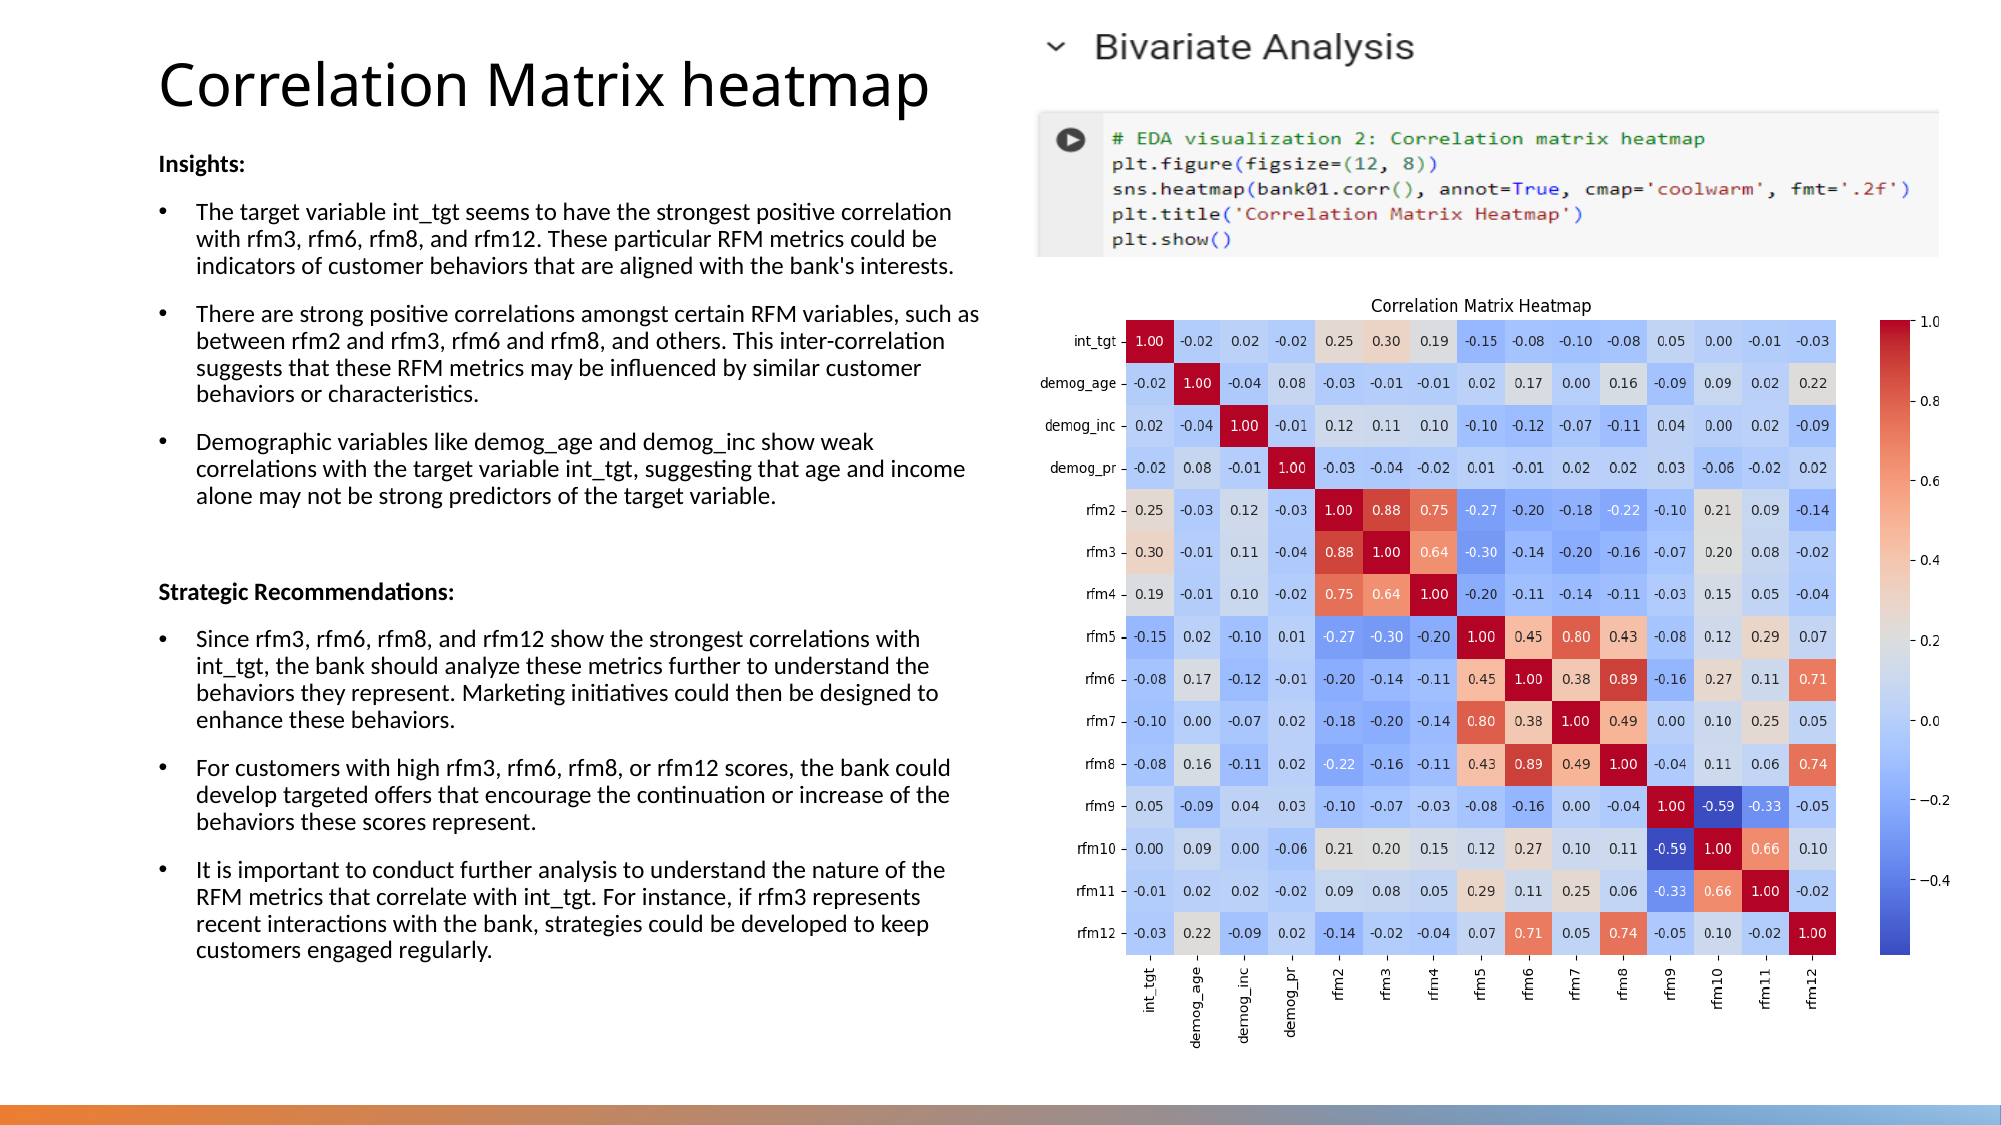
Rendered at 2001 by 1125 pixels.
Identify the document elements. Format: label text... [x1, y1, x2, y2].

list Insights: The target variable int_tgt seems to have the strongest positive correlation with rfm3, rfm6, rfm8, and rfm12. These particular RFM metrics could be indicators of customer behaviors that are aligned with the bank's interests. There are strong positive correlations amongst certain RFM variables, such as between rfm2 and rfm3, rfm6 and rfm8, and others. This inter-correlation suggests that these RFM metrics may be influenced by similar customer behaviors or characteristics. Demographic variables like demog_age and demog_inc show weak correlations with the target variable int_tgt, suggesting that age and income alone may not be strong predictors of the target variable. Strategic Recommendations: Since rfm3, rfm6, rfm8, and rfm12 show the strongest correlations with int_tgt, the bank should analyze these metrics further to understand the behaviors they represent. Marketing initiatives could then be designed to enhance these behaviors. For customers with high rfm3, rfm6, rfm8, or rfm12 scores, the bank could develop targeted offers that encourage the continuation or increase of the behaviors these scores represent. It is important to conduct further analysis to understand the nature of the RFM metrics that correlate with int_tgt. For instance, if rfm3 represents recent interactions with the bank, strategies could be developed to keep customers engaged regularly. [143, 143, 1000, 1044]
title Correlation Matrix heatmap [143, 33, 958, 127]
picture [1029, 33, 1939, 257]
picture [1029, 288, 1960, 1059]
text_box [0, 1105, 2000, 1125]
